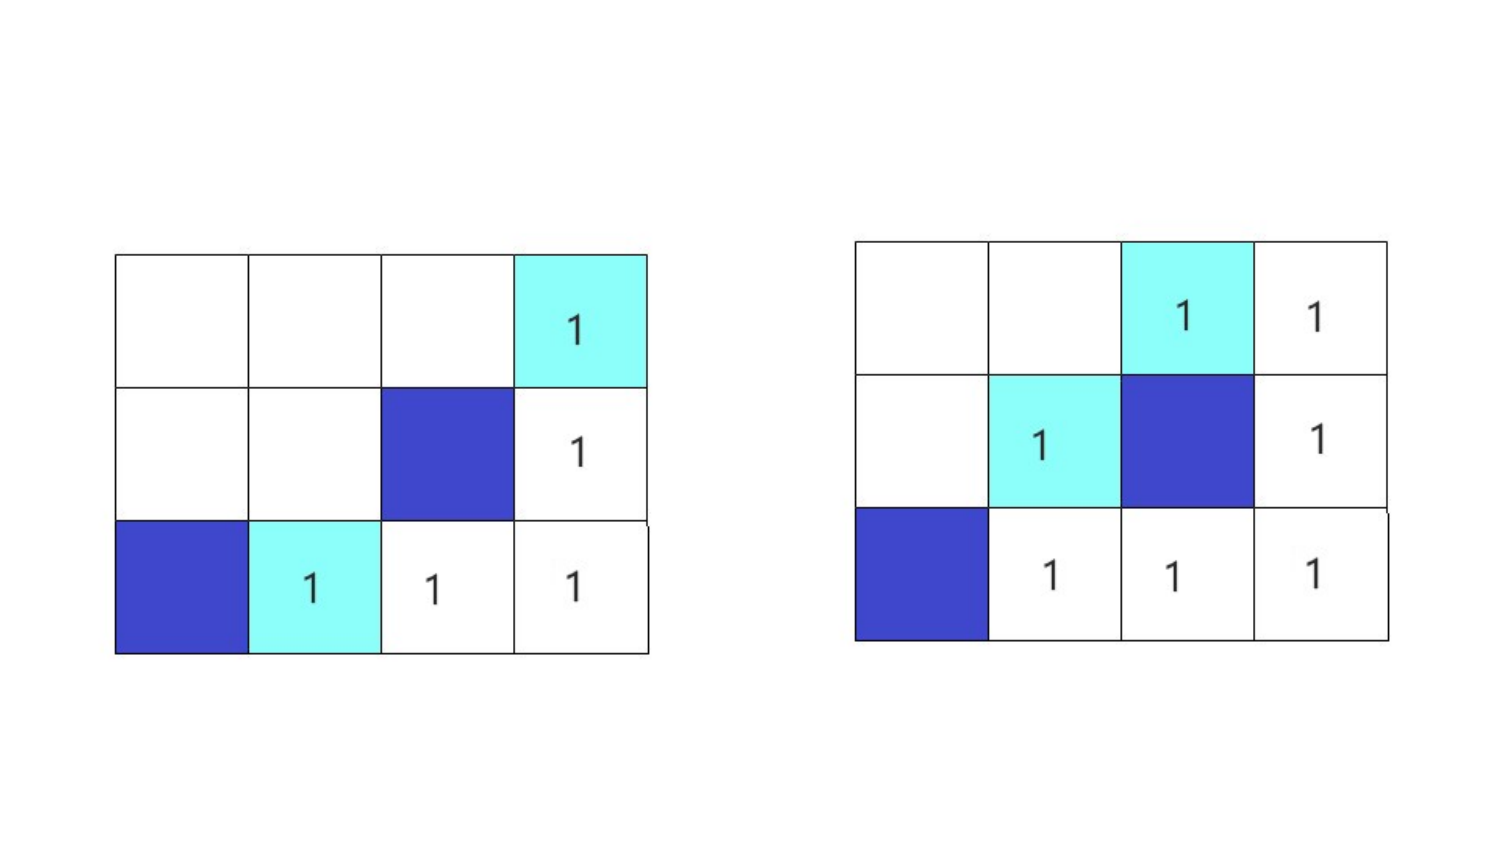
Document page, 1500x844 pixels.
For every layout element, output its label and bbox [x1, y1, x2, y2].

picture [50, 208, 710, 697]
picture [790, 195, 1450, 684]
